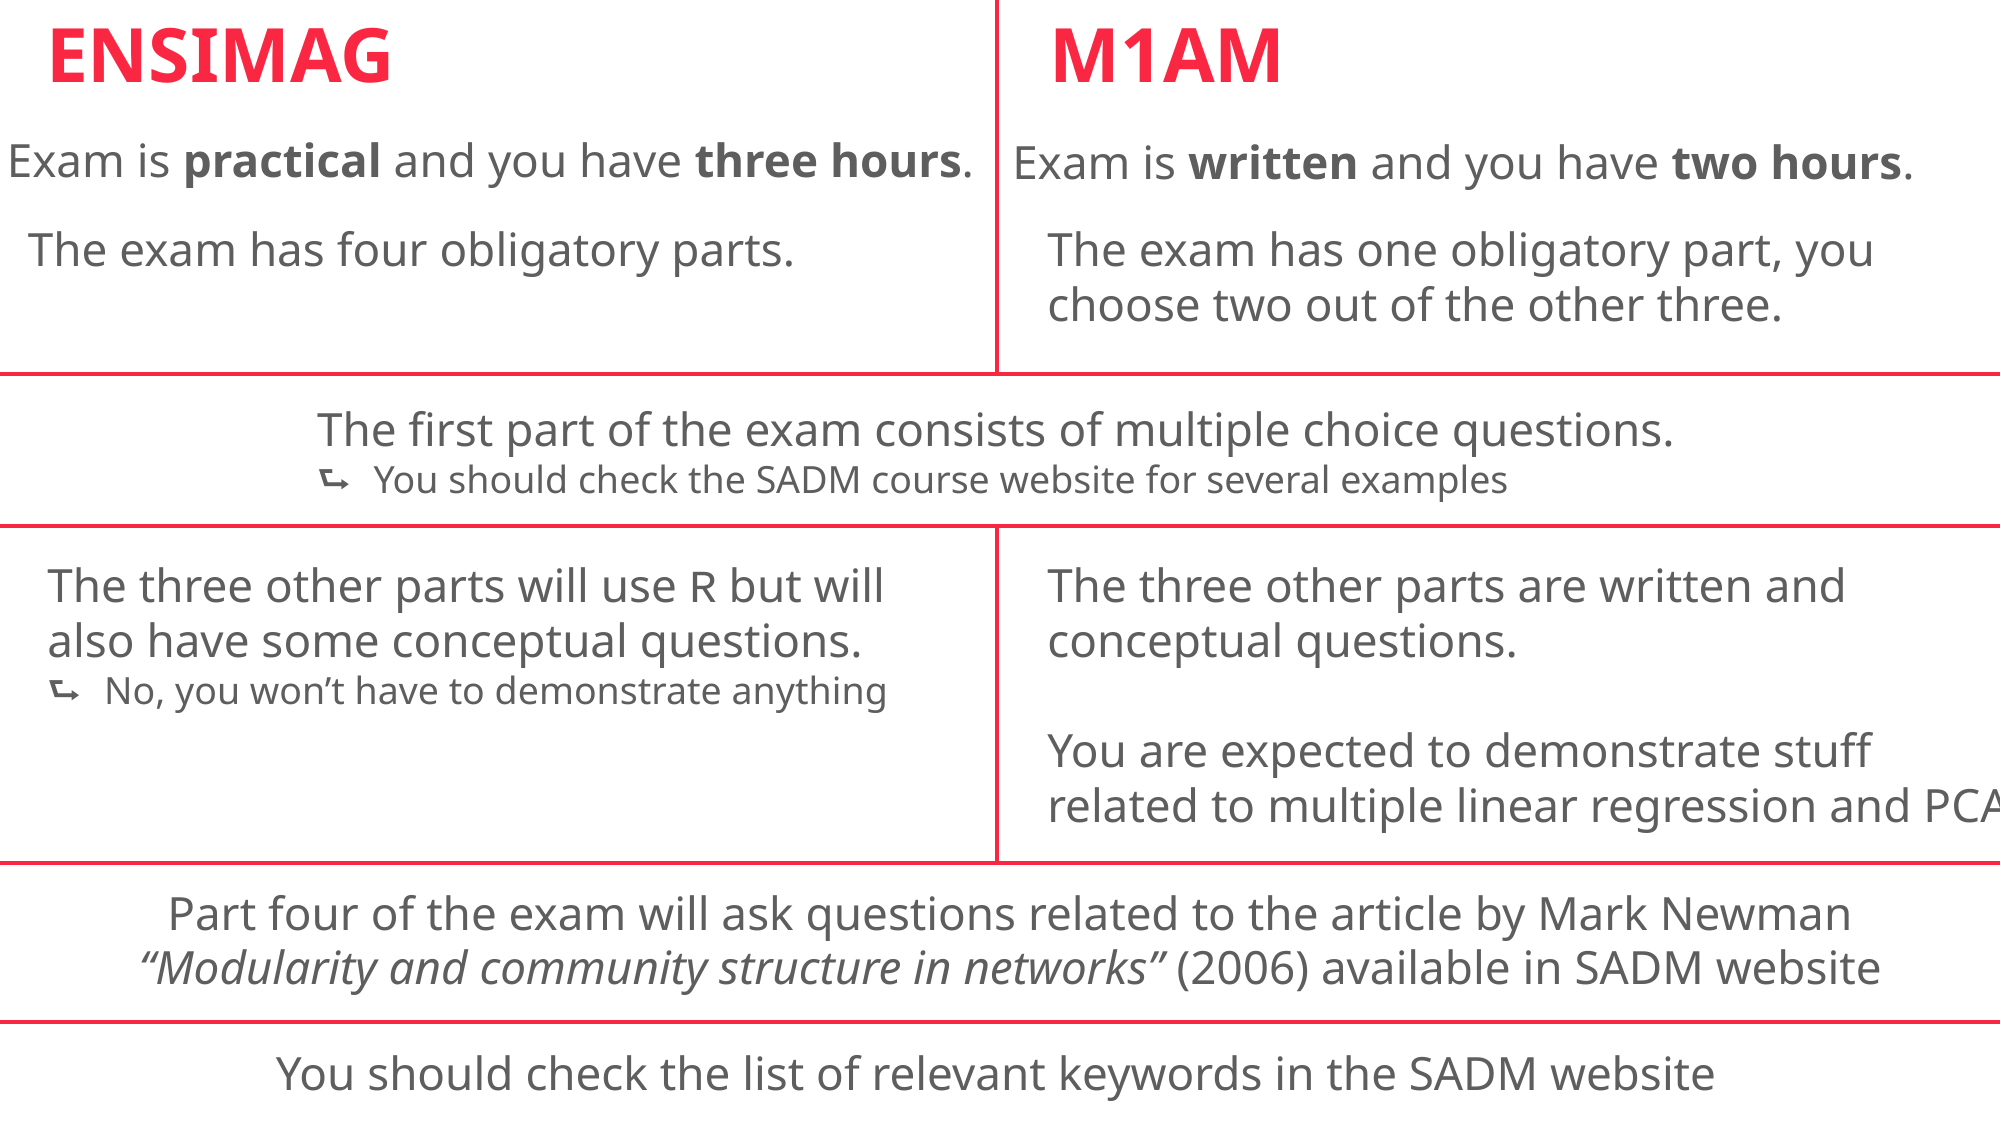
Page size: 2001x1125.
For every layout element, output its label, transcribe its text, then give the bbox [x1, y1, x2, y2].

text_box [0, 373, 2000, 527]
text_box Exam is written and you have two hours. [998, 126, 1930, 197]
text_box The exam has one obligatory part, you choose two out of the other three. [1032, 212, 1955, 338]
text_box You should check the list of relevant keywords in the SADM website [261, 1037, 1732, 1107]
text_box Exam is practical and you have three hours. [0, 124, 989, 194]
text_box The three other parts are written and conceptual questions. You are expected to demonstrate stuff related to multiple linear regression and PCA [1032, 549, 2000, 840]
text_box ENSIMAG [31, 0, 410, 105]
text_box The exam has four obligatory parts. [13, 212, 811, 283]
text_box M1AM [1034, 0, 1301, 105]
text_box The three other parts will use R but will also have some conceptual questions. No, you won’t have to demonstrate anything [32, 549, 955, 720]
text_box [0, 862, 2000, 1023]
